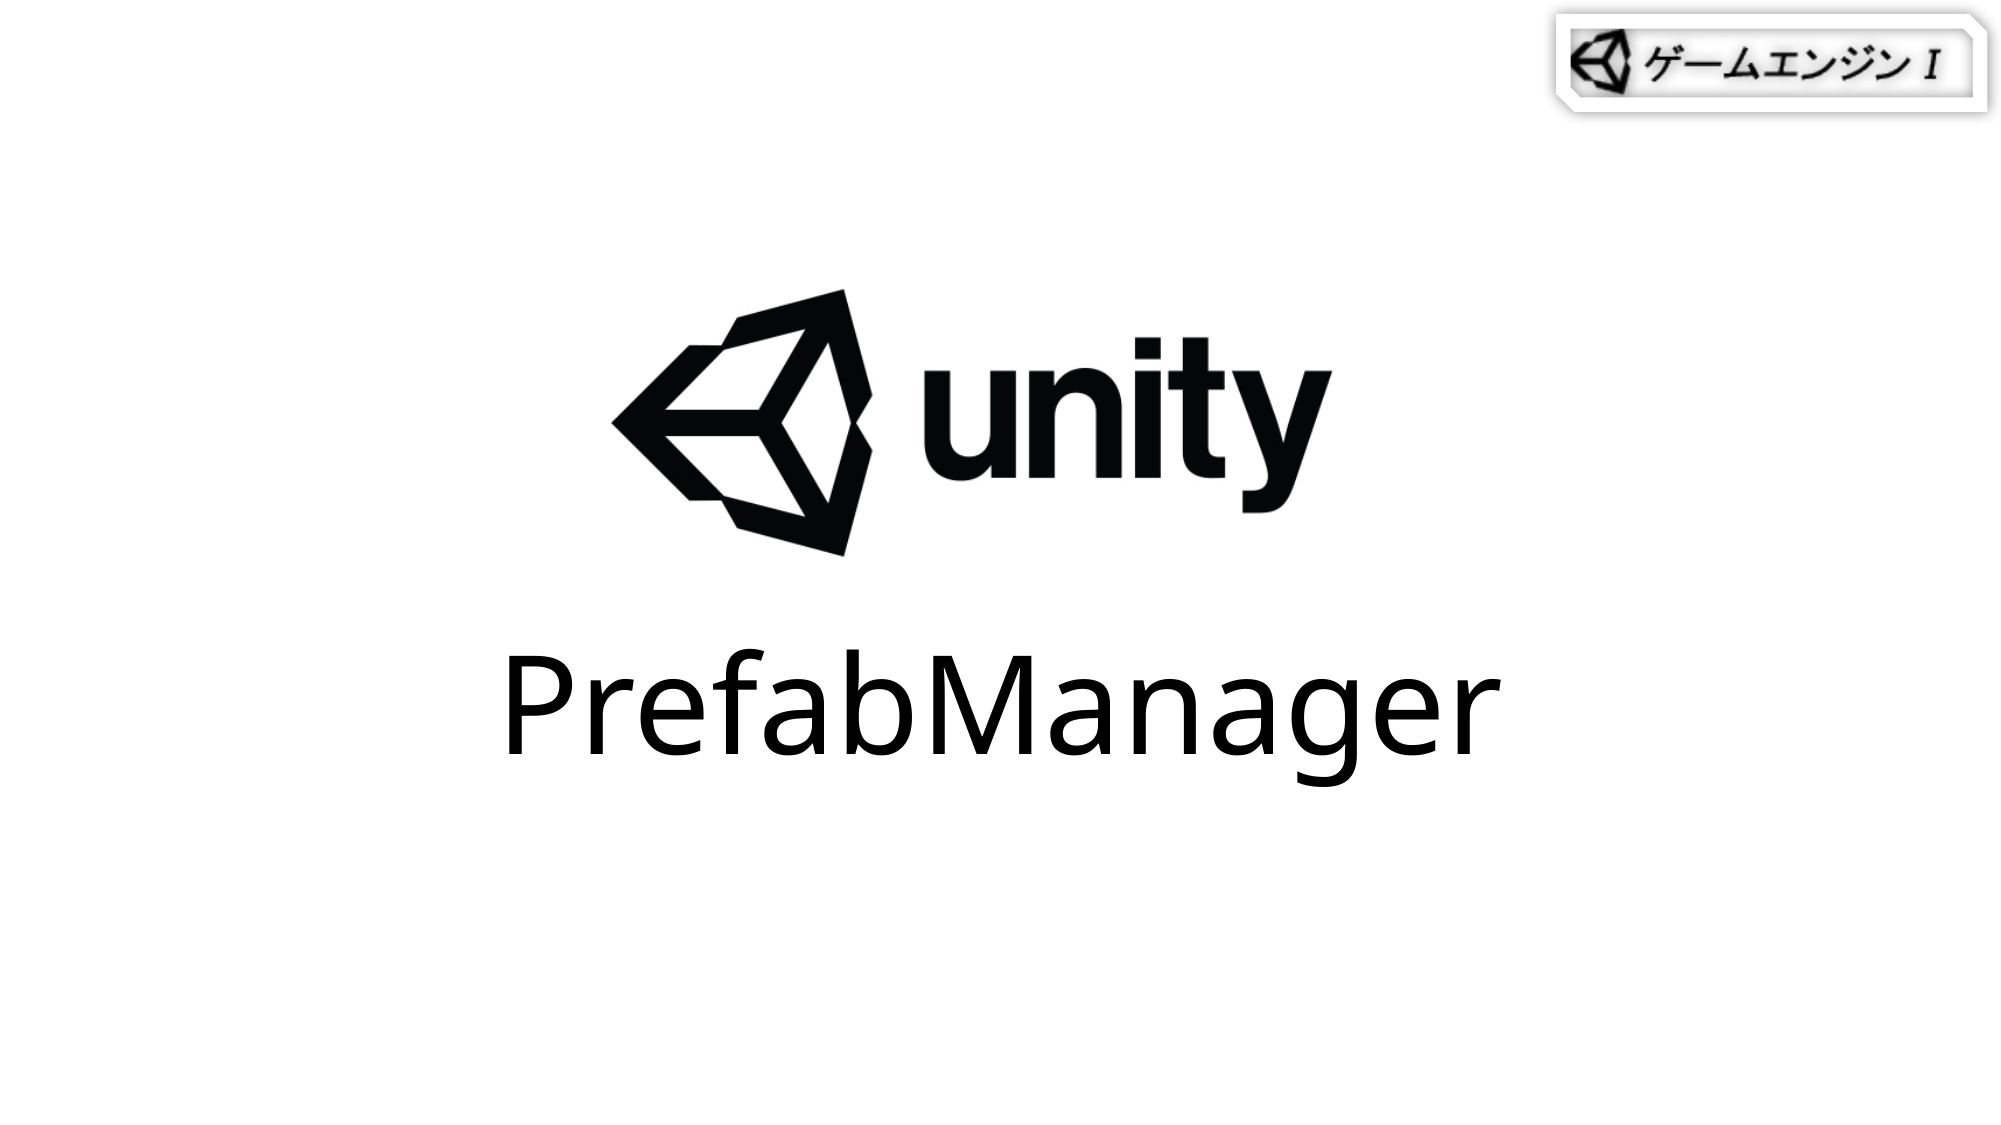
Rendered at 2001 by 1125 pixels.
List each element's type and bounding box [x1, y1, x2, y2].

picture [287, 21, 1981, 799]
